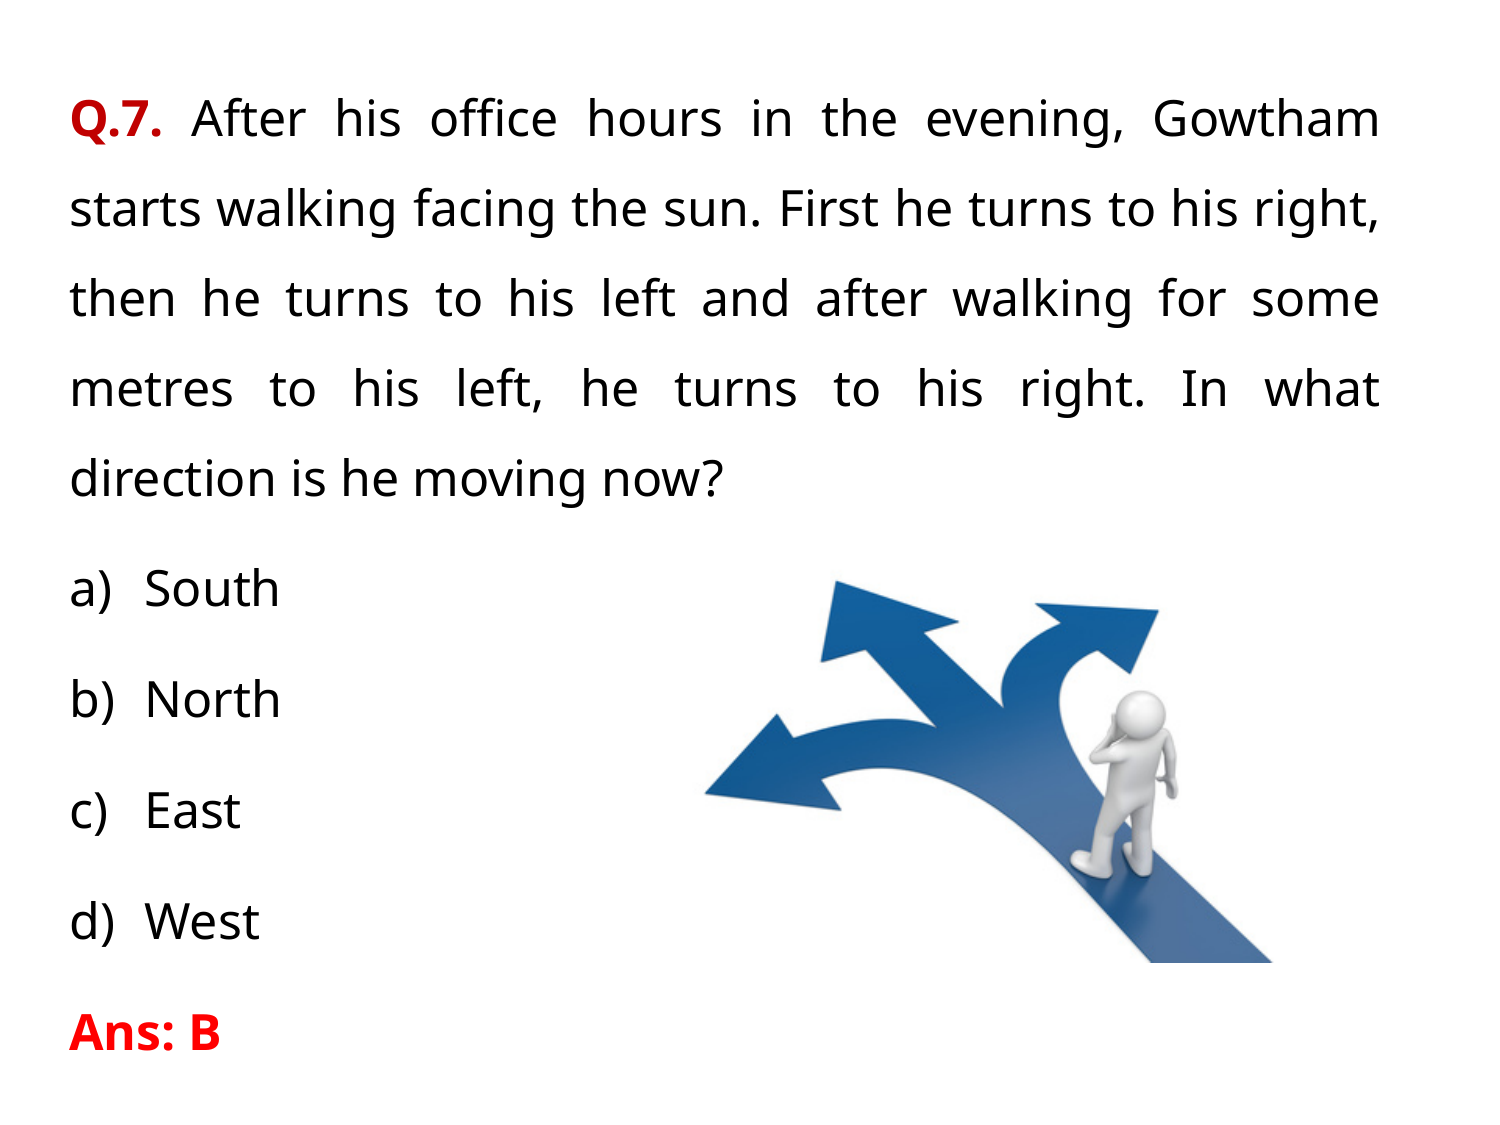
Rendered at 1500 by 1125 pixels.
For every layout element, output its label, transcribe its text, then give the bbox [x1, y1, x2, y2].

picture [631, 508, 1274, 963]
list Q.7. After his office hours in the evening, Gowtham starts walking facing the sun. First he turns to his right, then he turns to his left and after walking for some metres to his left, he turns to his right. In what direction is he moving now? South North East West Ans: B [54, 48, 1397, 1081]
